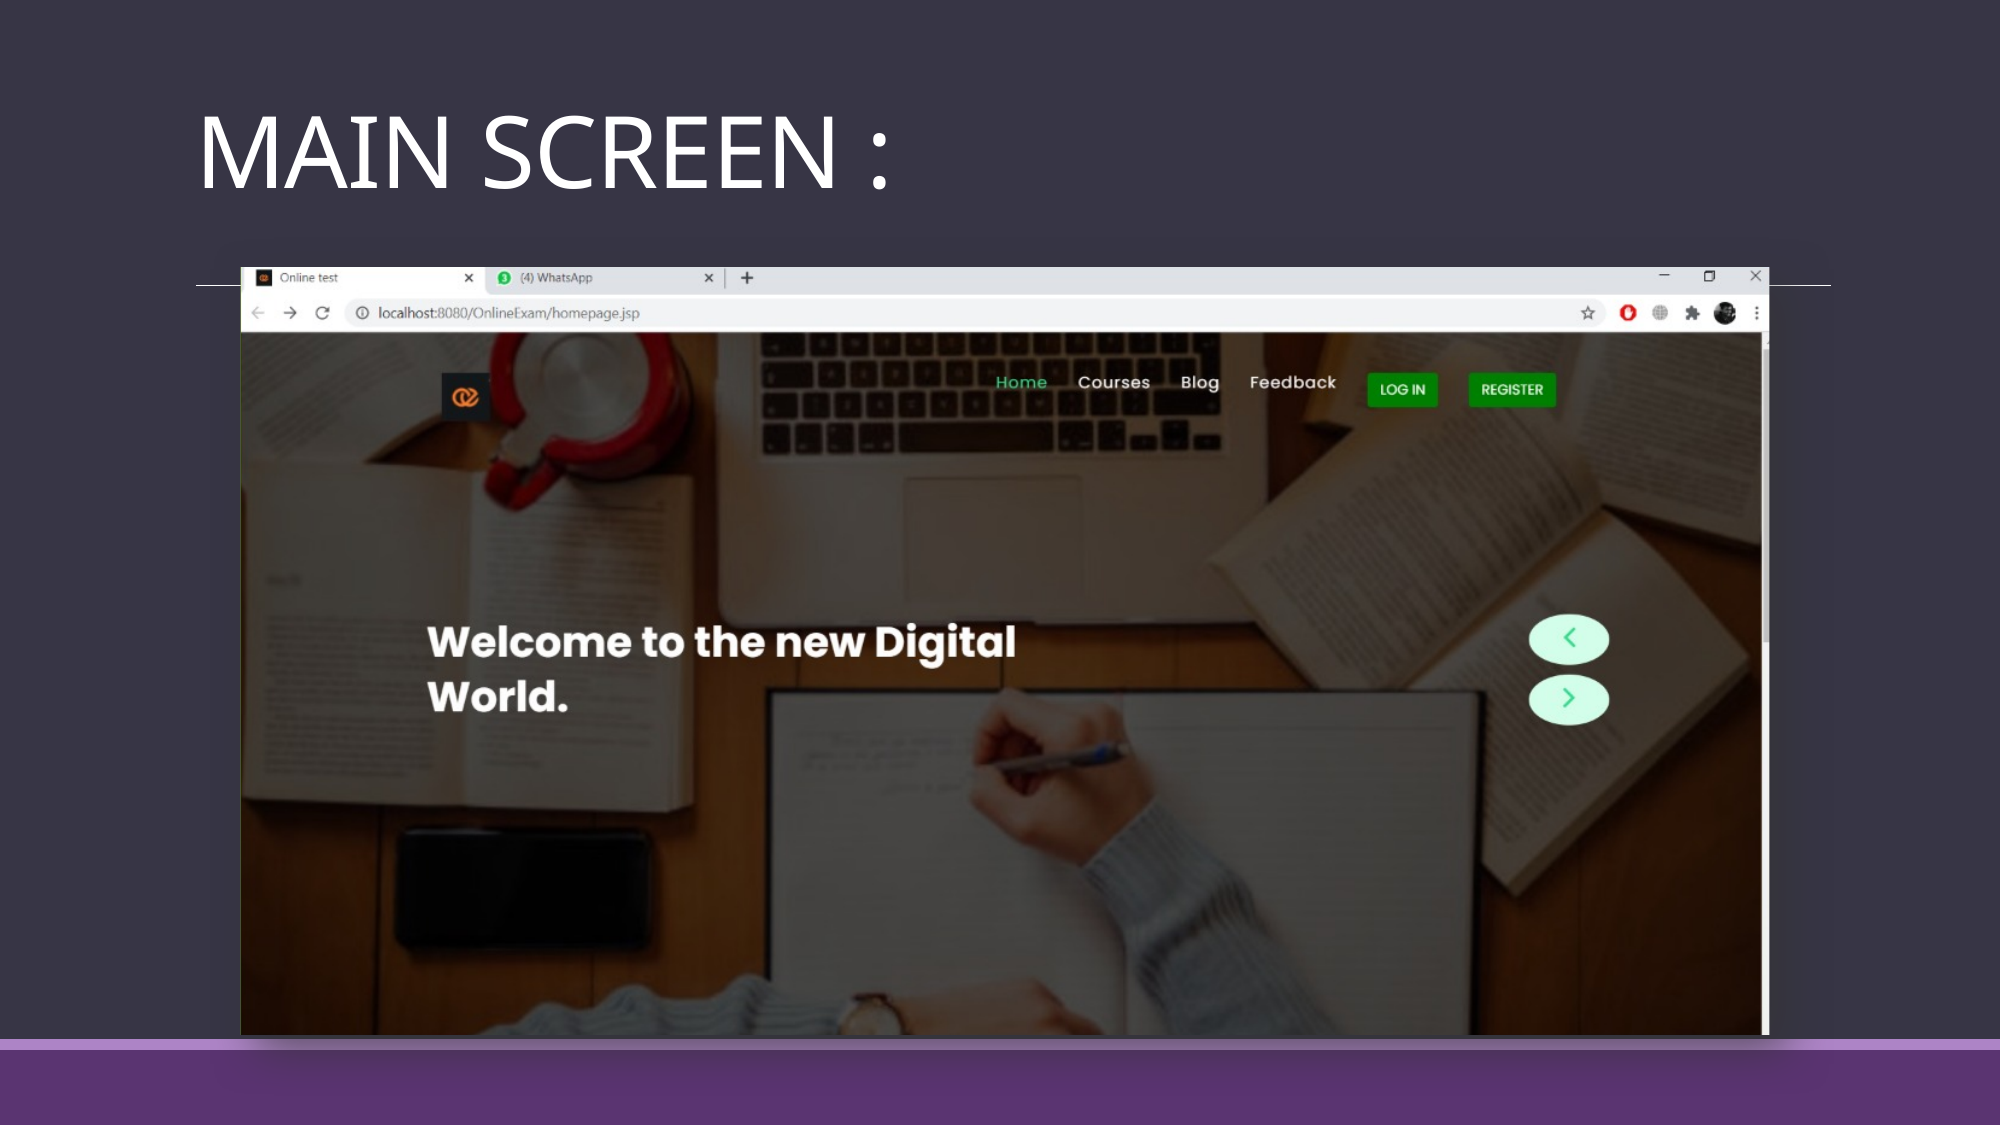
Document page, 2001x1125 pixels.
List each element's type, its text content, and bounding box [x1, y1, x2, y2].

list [240, 267, 1770, 1035]
title MAIN SCREEN : [180, 87, 1830, 217]
